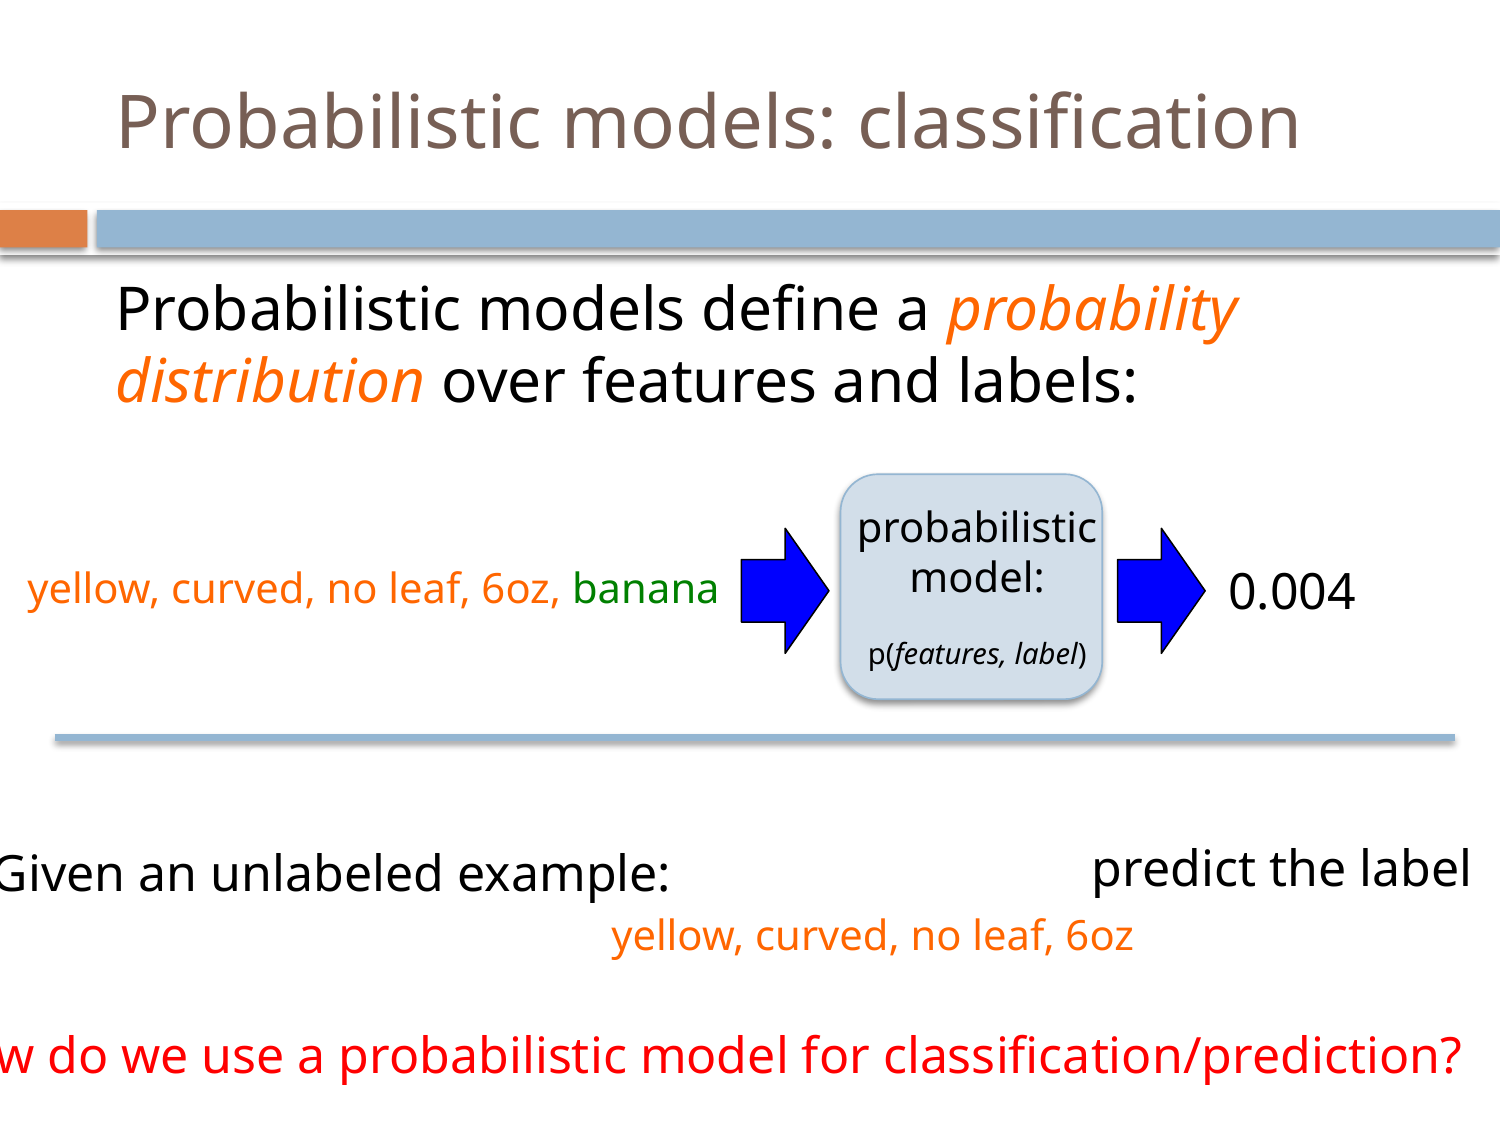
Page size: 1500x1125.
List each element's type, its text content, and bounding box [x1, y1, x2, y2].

text_box yellow, curved, no leaf, 6oz, banana [12, 554, 735, 619]
text_box 0.004 [1213, 552, 1371, 628]
text_box How do we use a probabilistic model for classification/prediction? [0, 1015, 1478, 1091]
text_box predict the label [1077, 828, 1488, 904]
text_box yellow, curved, no leaf, 6oz [596, 901, 1149, 967]
list Probabilistic models define a probability distribution over features and labels: [100, 262, 1438, 438]
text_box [840, 473, 1115, 700]
text_box Given an unlabeled example: [0, 833, 687, 909]
text_box [1119, 528, 1206, 654]
title Probabilistic models: classification [100, 37, 1438, 200]
text_box [741, 528, 829, 654]
